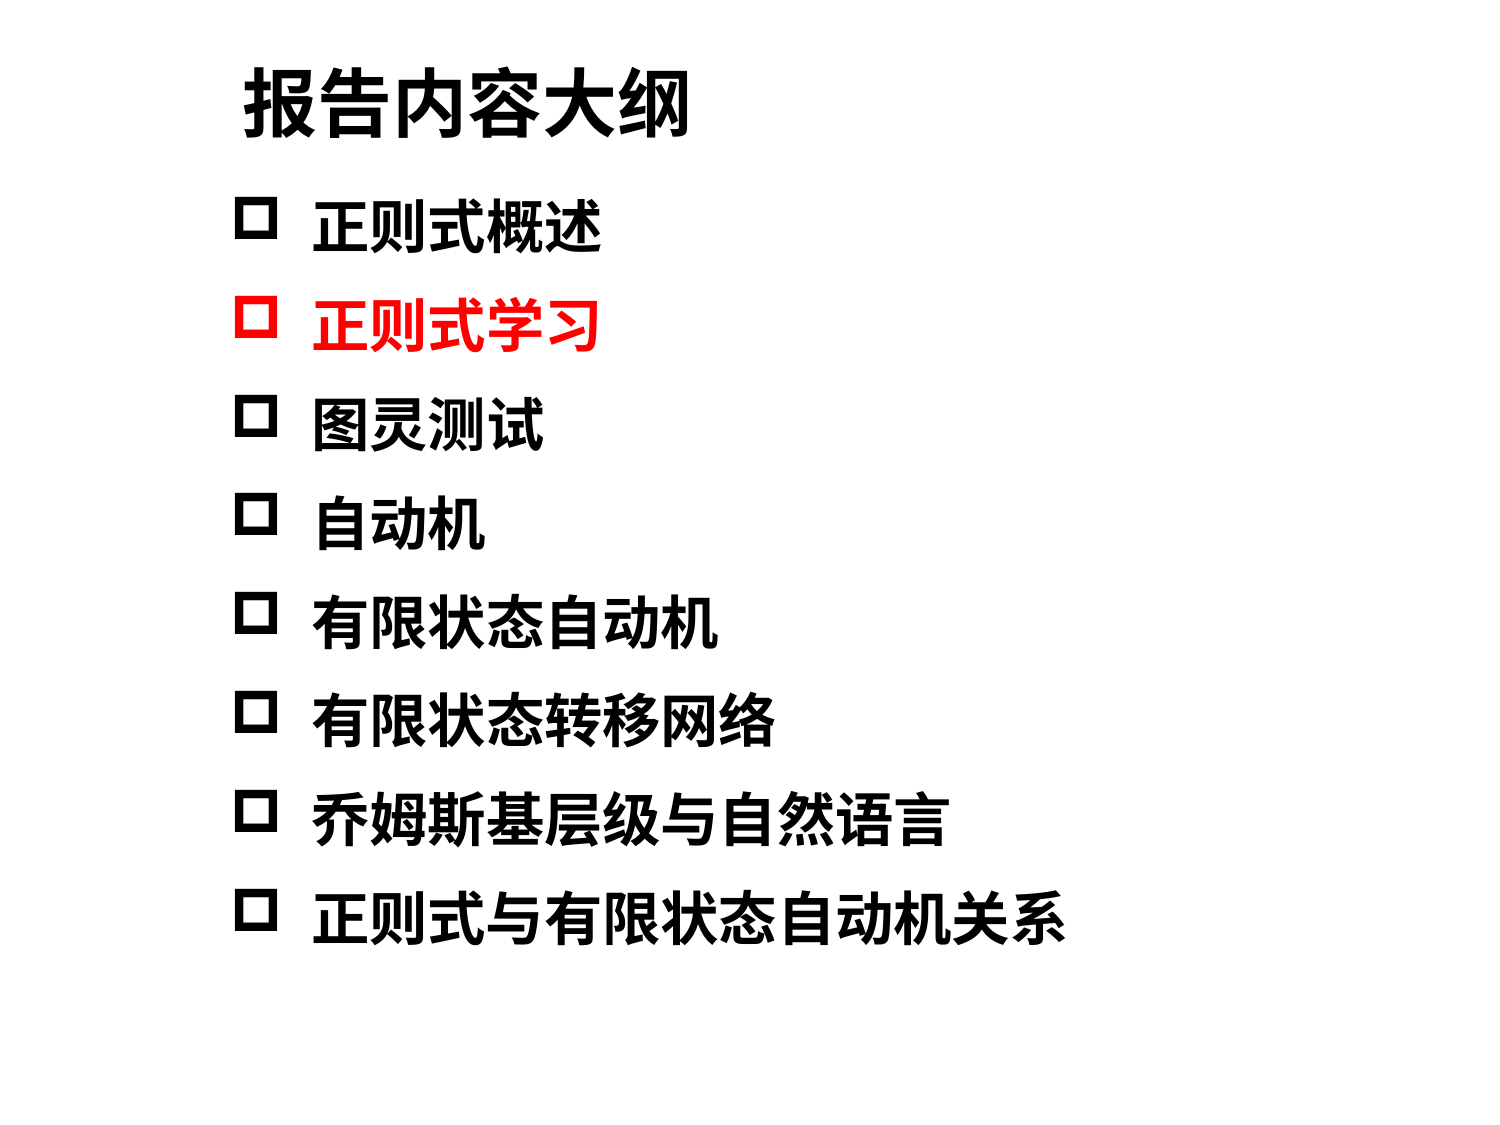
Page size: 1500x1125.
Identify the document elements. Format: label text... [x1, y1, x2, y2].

text_box 正则式概述 [215, 183, 930, 268]
text_box 自动机 [215, 479, 916, 565]
text_box 有限状态自动机 [215, 578, 916, 664]
text_box 正则式与有限状态自动机关系 [215, 874, 1174, 960]
text_box 正则式学习 [215, 281, 930, 367]
text_box 有限状态转移网络 [215, 677, 916, 762]
text_box 图灵测试 [215, 380, 930, 466]
title 报告内容大纲 [227, 42, 1273, 172]
text_box 乔姆斯基层级与自然语言 [215, 776, 1054, 861]
